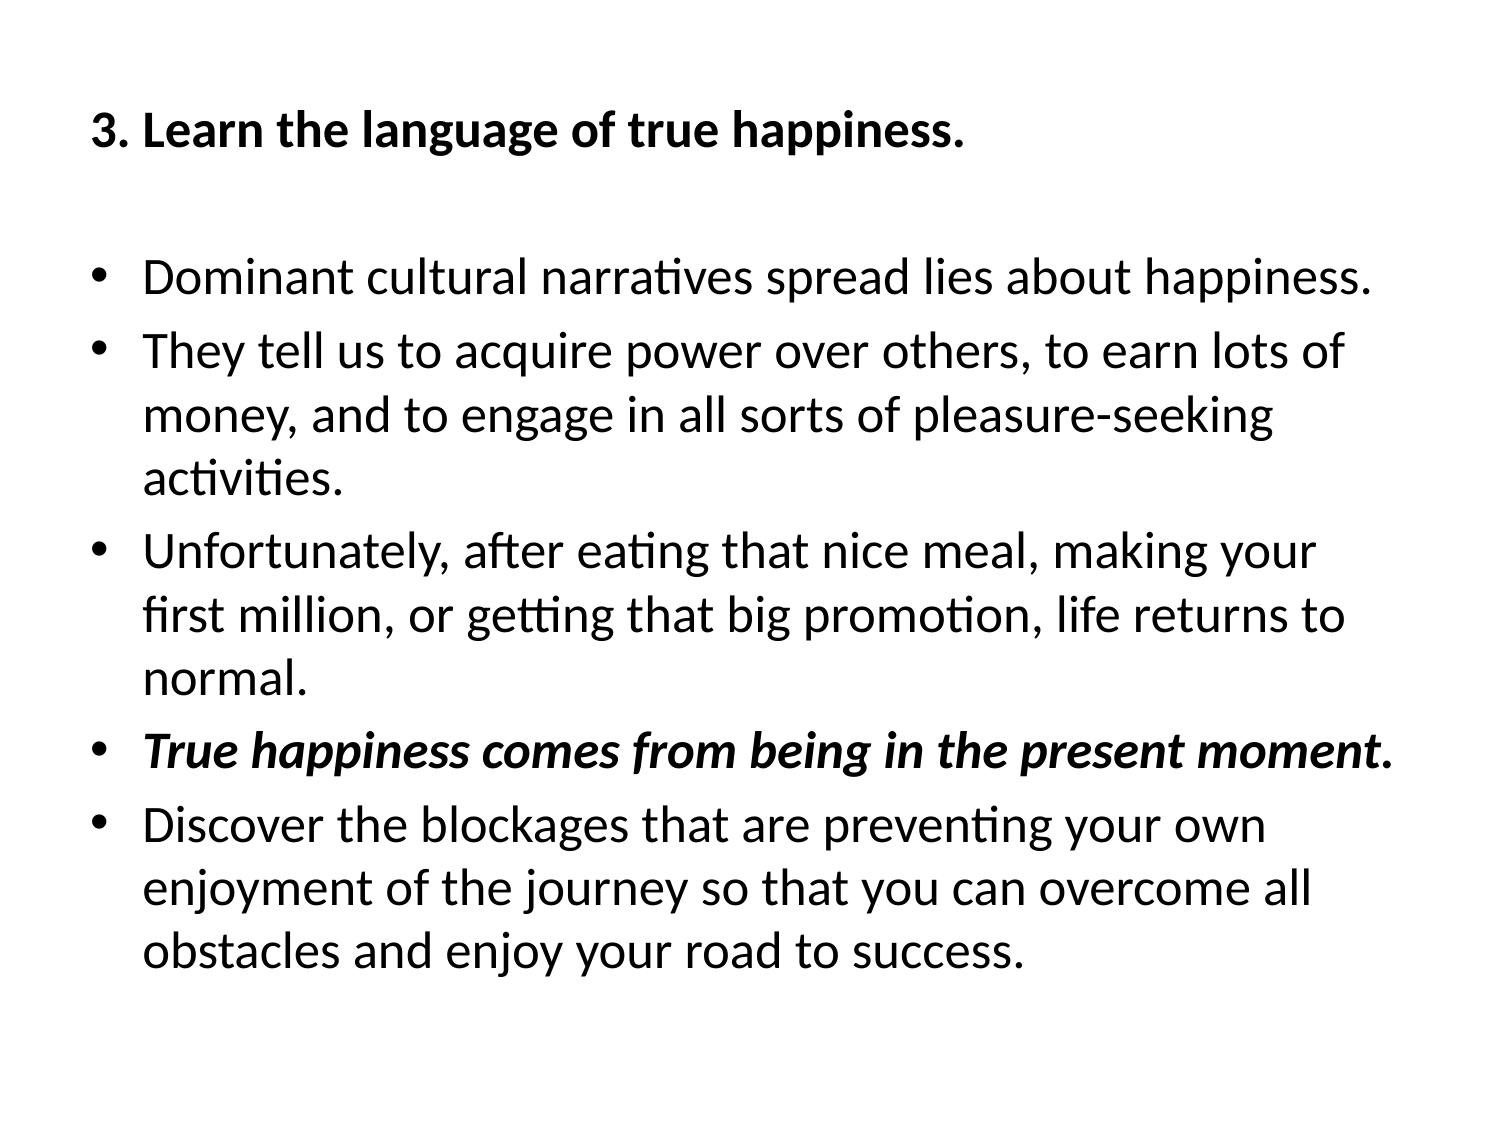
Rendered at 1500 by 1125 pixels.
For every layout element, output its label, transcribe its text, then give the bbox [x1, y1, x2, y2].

list 3. Learn the language of true happiness. Dominant cultural narratives spread lies about happiness. They tell us to acquire power over others, to earn lots of money, and to engage in all sorts of pleasure-seeking activities. Unfortunately, after eating that nice meal, making your first million, or getting that big promotion, life returns to normal. True happiness comes from being in the present moment. Discover the blockages that are preventing your own enjoyment of the journey so that you can overcome all obstacles and enjoy your road to success. [75, 87, 1425, 1005]
